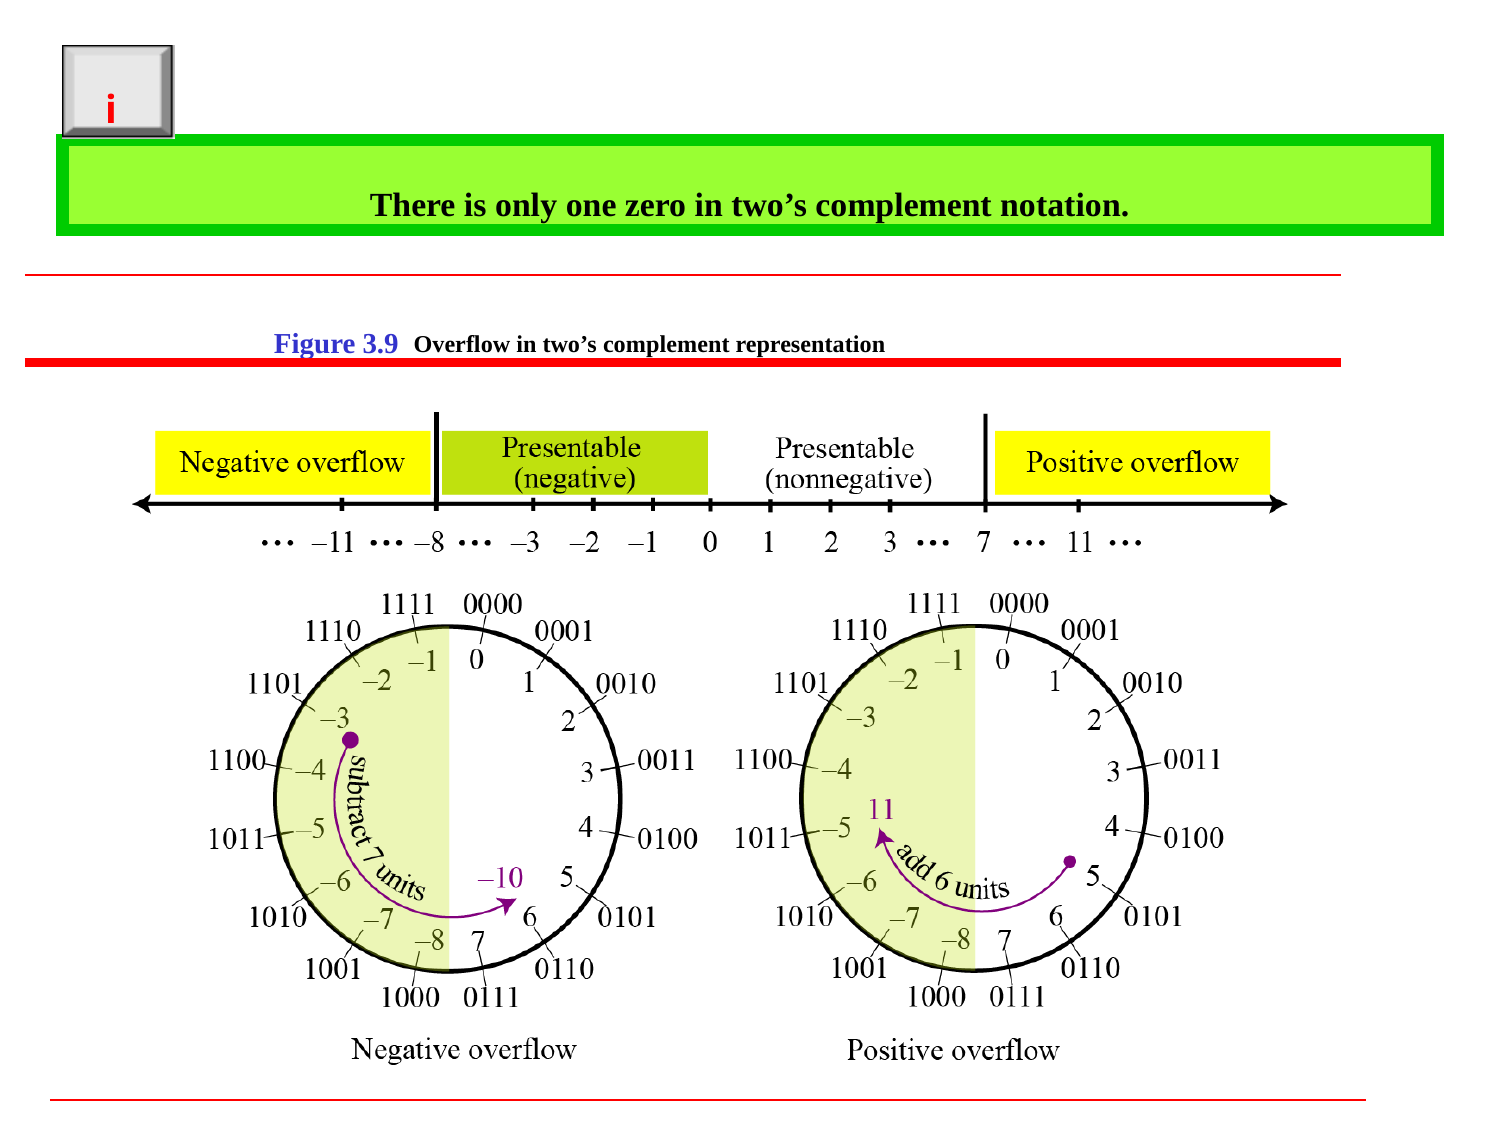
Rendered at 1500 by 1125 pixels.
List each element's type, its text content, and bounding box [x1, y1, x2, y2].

text_box There is only one zero in two’s complement notation. [62, 139, 1438, 231]
text_box Figure 3.9 Overflow in two’s complement representation [259, 287, 901, 358]
picture [132, 412, 1288, 1069]
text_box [62, 37, 175, 139]
